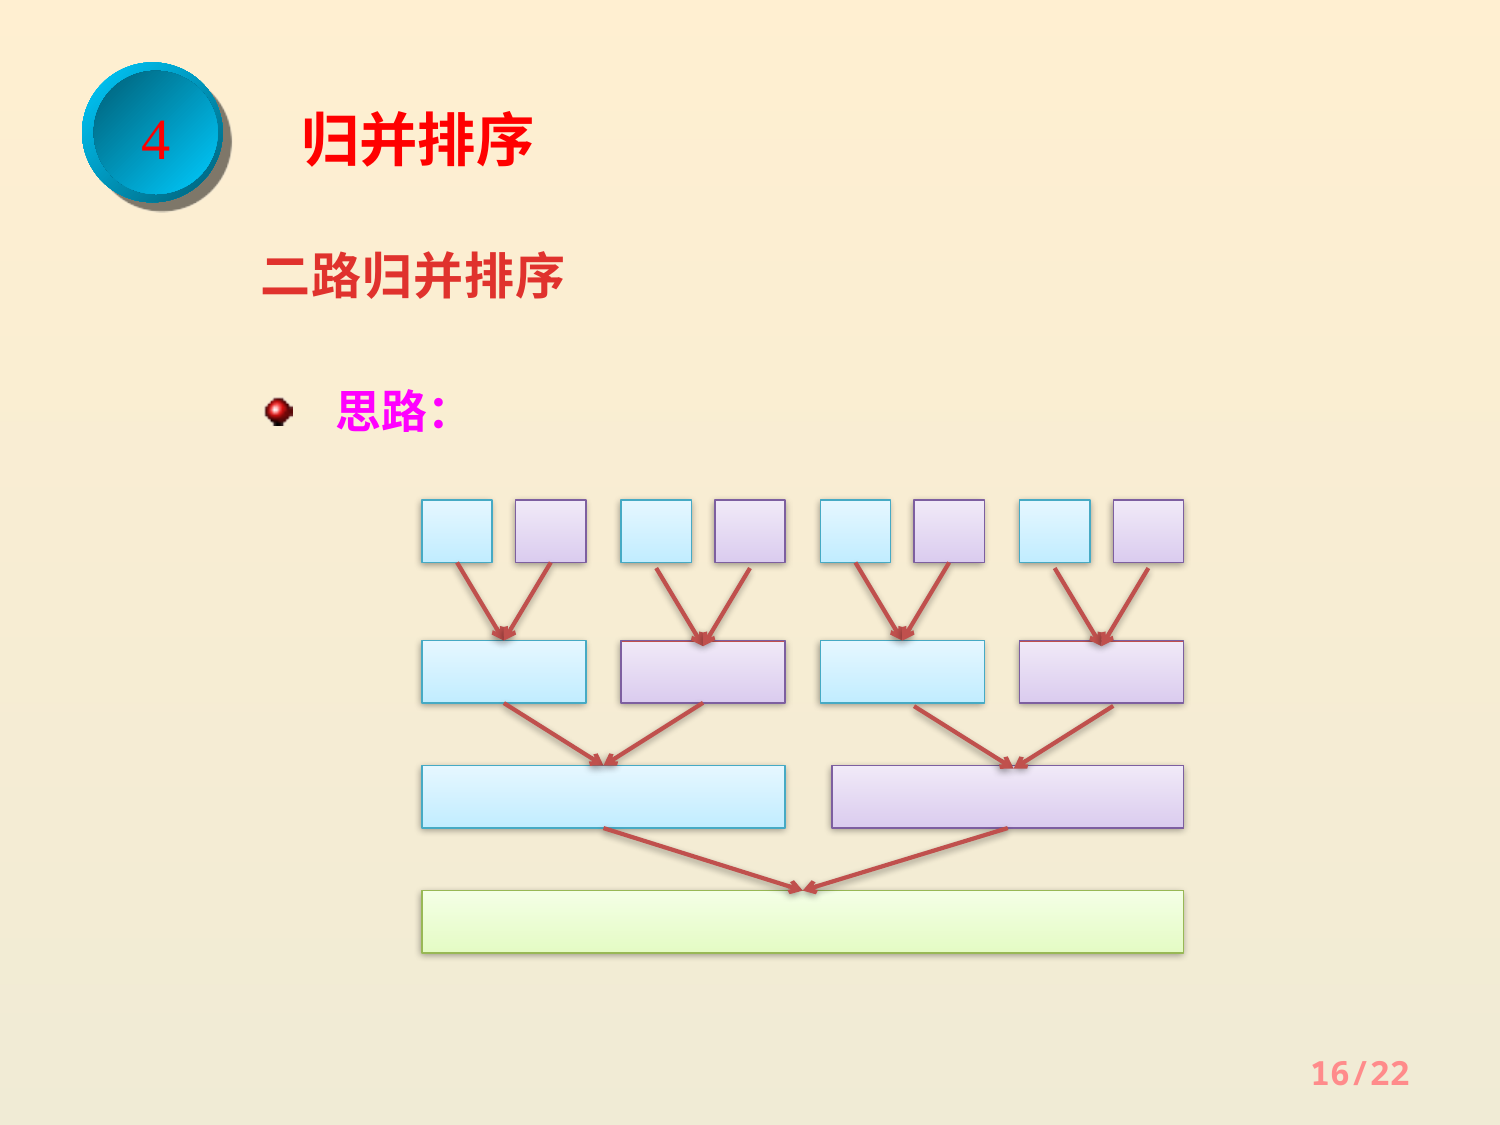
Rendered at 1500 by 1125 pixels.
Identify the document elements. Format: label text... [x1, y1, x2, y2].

text_box 思路： [246, 347, 528, 445]
text_box [620, 499, 692, 563]
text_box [620, 567, 786, 702]
text_box [714, 499, 786, 563]
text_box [831, 705, 1184, 827]
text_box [1019, 567, 1184, 703]
text_box [913, 499, 985, 562]
text_box [421, 499, 493, 561]
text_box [421, 827, 1184, 954]
text_box 二路归并排序 [246, 206, 610, 312]
text_box [820, 499, 891, 560]
text_box [515, 499, 587, 562]
text_box 归并排序 [246, 88, 680, 180]
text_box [81, 62, 223, 203]
picture [260, 393, 293, 426]
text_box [421, 562, 587, 702]
slide_number 16/22 [1074, 1042, 1425, 1103]
text_box [1113, 499, 1184, 563]
text_box [1019, 499, 1091, 563]
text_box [421, 702, 786, 827]
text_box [820, 562, 985, 704]
